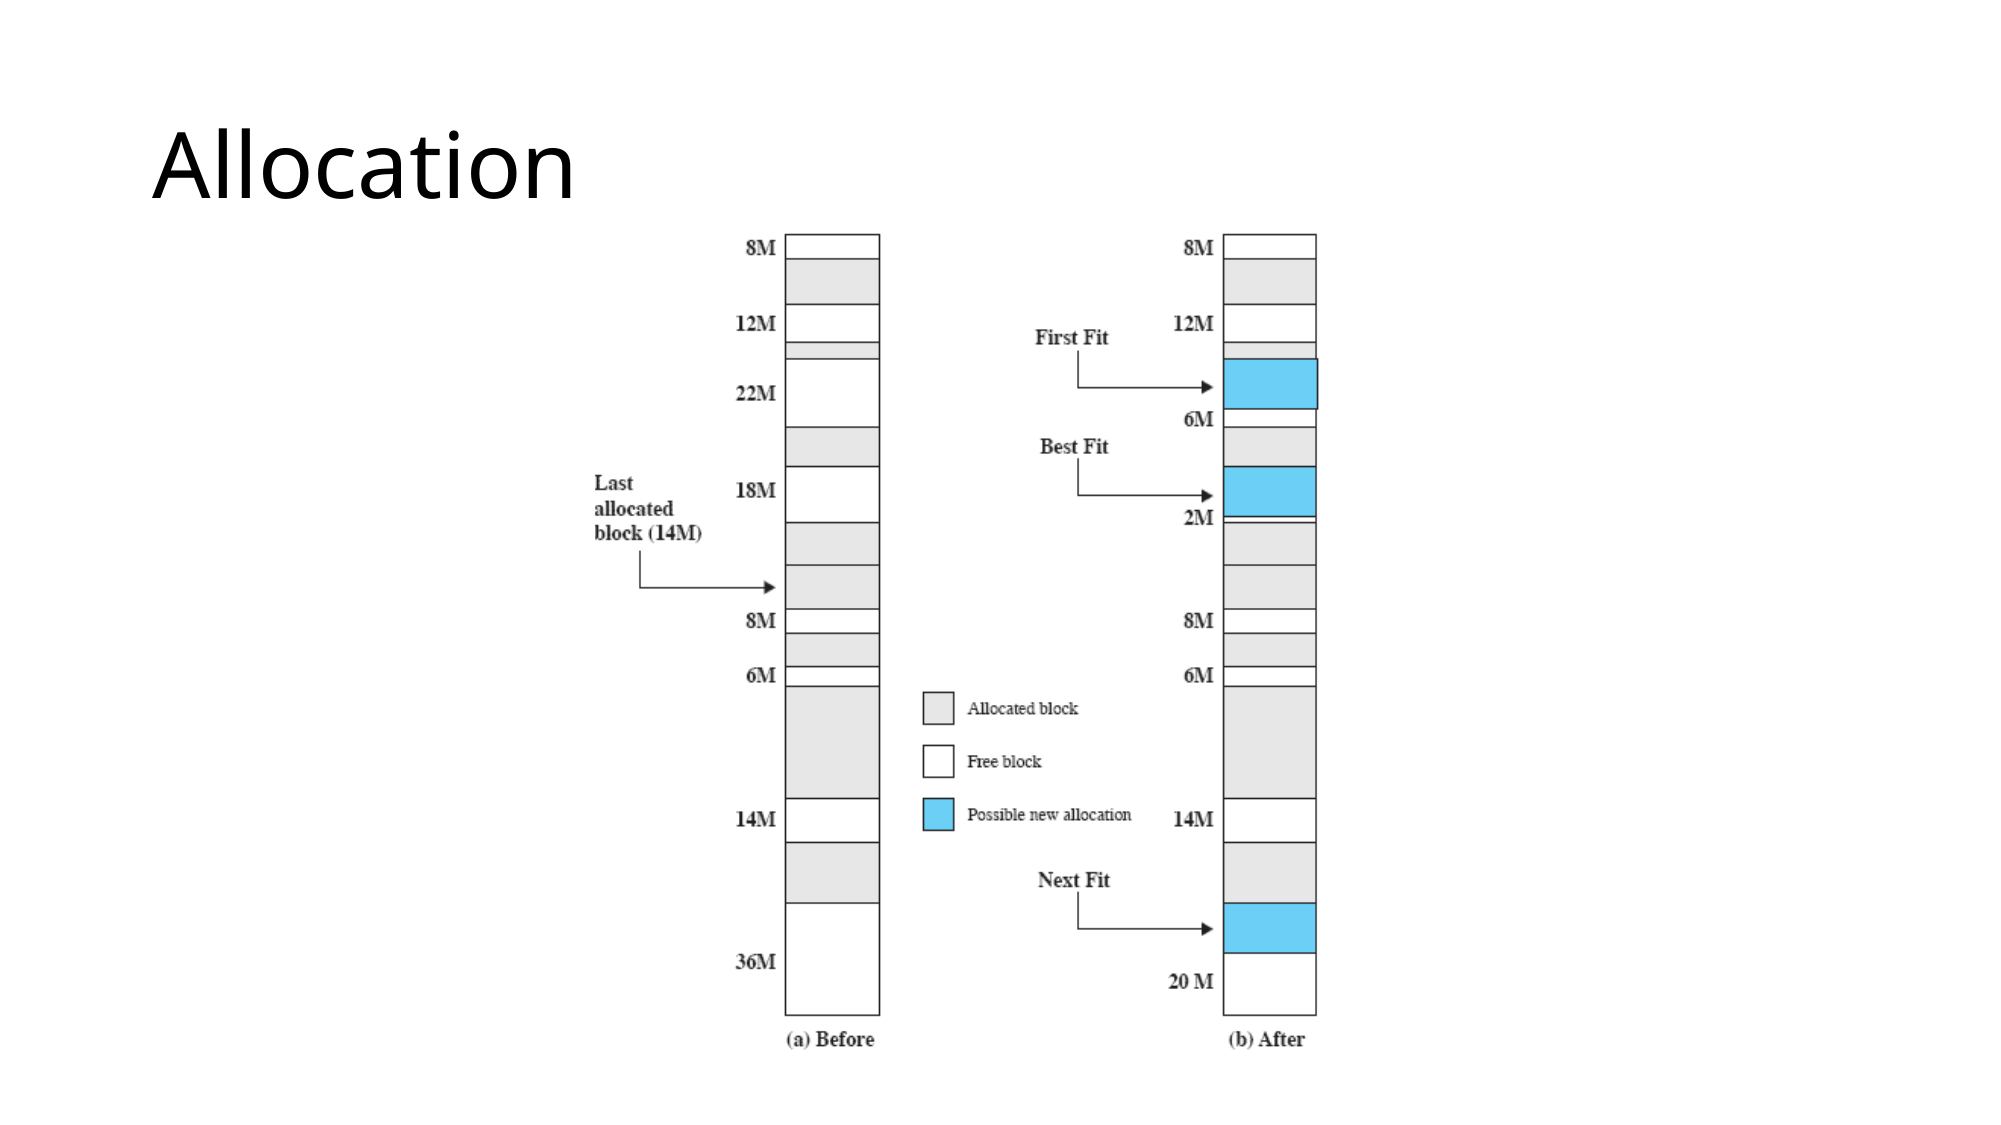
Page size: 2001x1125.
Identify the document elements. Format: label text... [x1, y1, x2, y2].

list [594, 222, 1406, 1075]
title Allocation [137, 59, 1863, 278]
